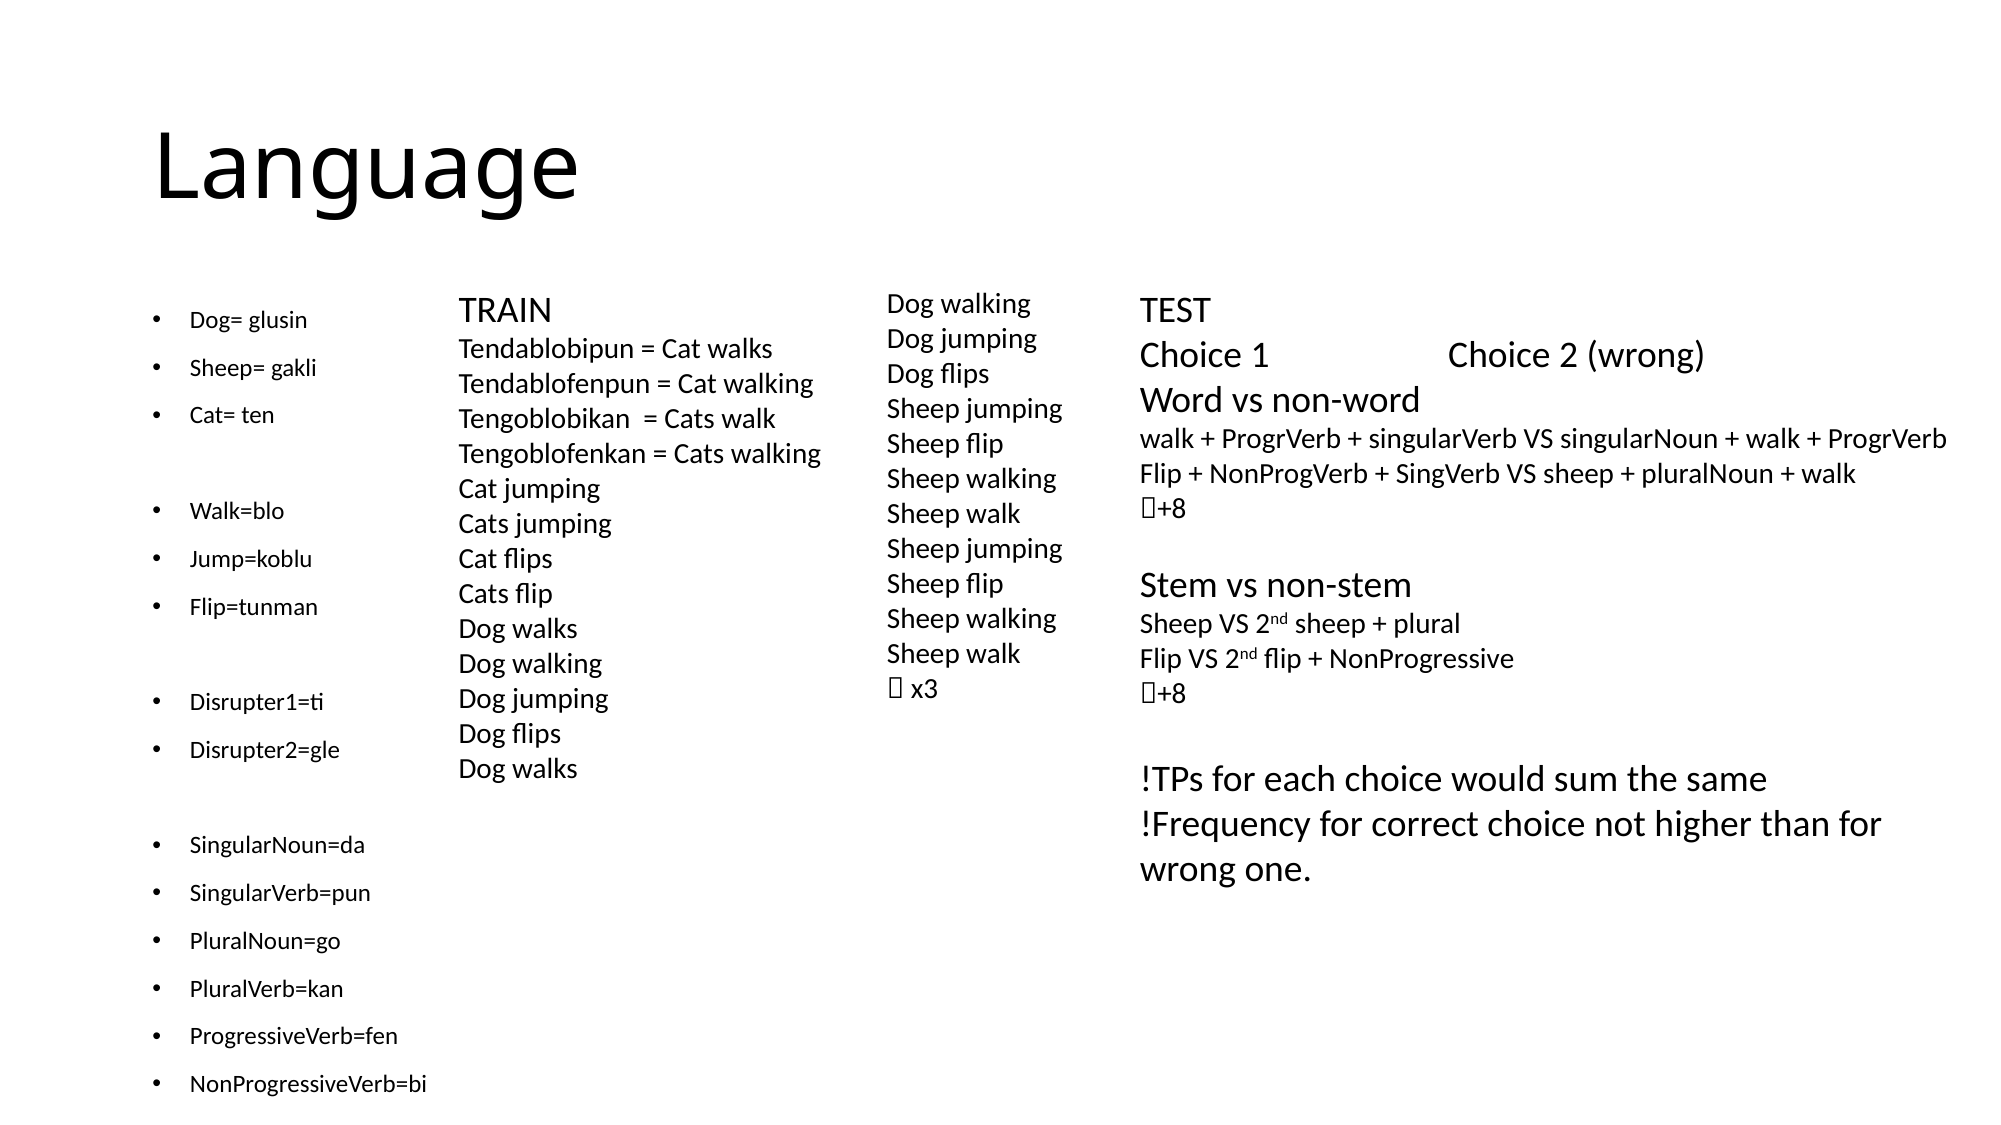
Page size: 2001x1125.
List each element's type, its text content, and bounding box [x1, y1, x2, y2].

text_box TRAIN Tendablobipun = Cat walks Tendablofenpun = Cat walking Tengoblobikan = Cats walk Tengoblofenkan = Cats walking Cat jumping Cats jumping Cat flips Cats flip Dog walks Dog walking Dog jumping Dog flips Dog walks Dog walking Dog jumping Dog flips Sheep jumping Sheep flip Sheep walking Sheep walk Sheep jumping Sheep flip Sheep walking Sheep walk  x3 [443, 277, 1125, 806]
text_box TEST Choice 1 Choice 2 (wrong) Word vs non-word walk + ProgrVerb + singularVerb VS singularNoun + walk + ProgrVerb Flip + NonProgVerb + SingVerb VS sheep + pluralNoun + walk +8 Stem vs non-stem Sheep VS 2nd sheep + plural Flip VS 2nd flip + NonProgressive +8 !TPs for each choice would sum the same !Frequency for correct choice not higher than for wrong one. [1125, 277, 2000, 897]
list Dog= glusin Sheep= gakli Cat= ten Walk=blo Jump=koblu Flip=tunman Disrupter1=ti Disrupter2=gle SingularNoun=da SingularVerb=pun PluralNoun=go PluralVerb=kan ProgressiveVerb=fen NonProgressiveVerb=bi [137, 299, 1079, 1014]
title Language [137, 59, 1863, 278]
